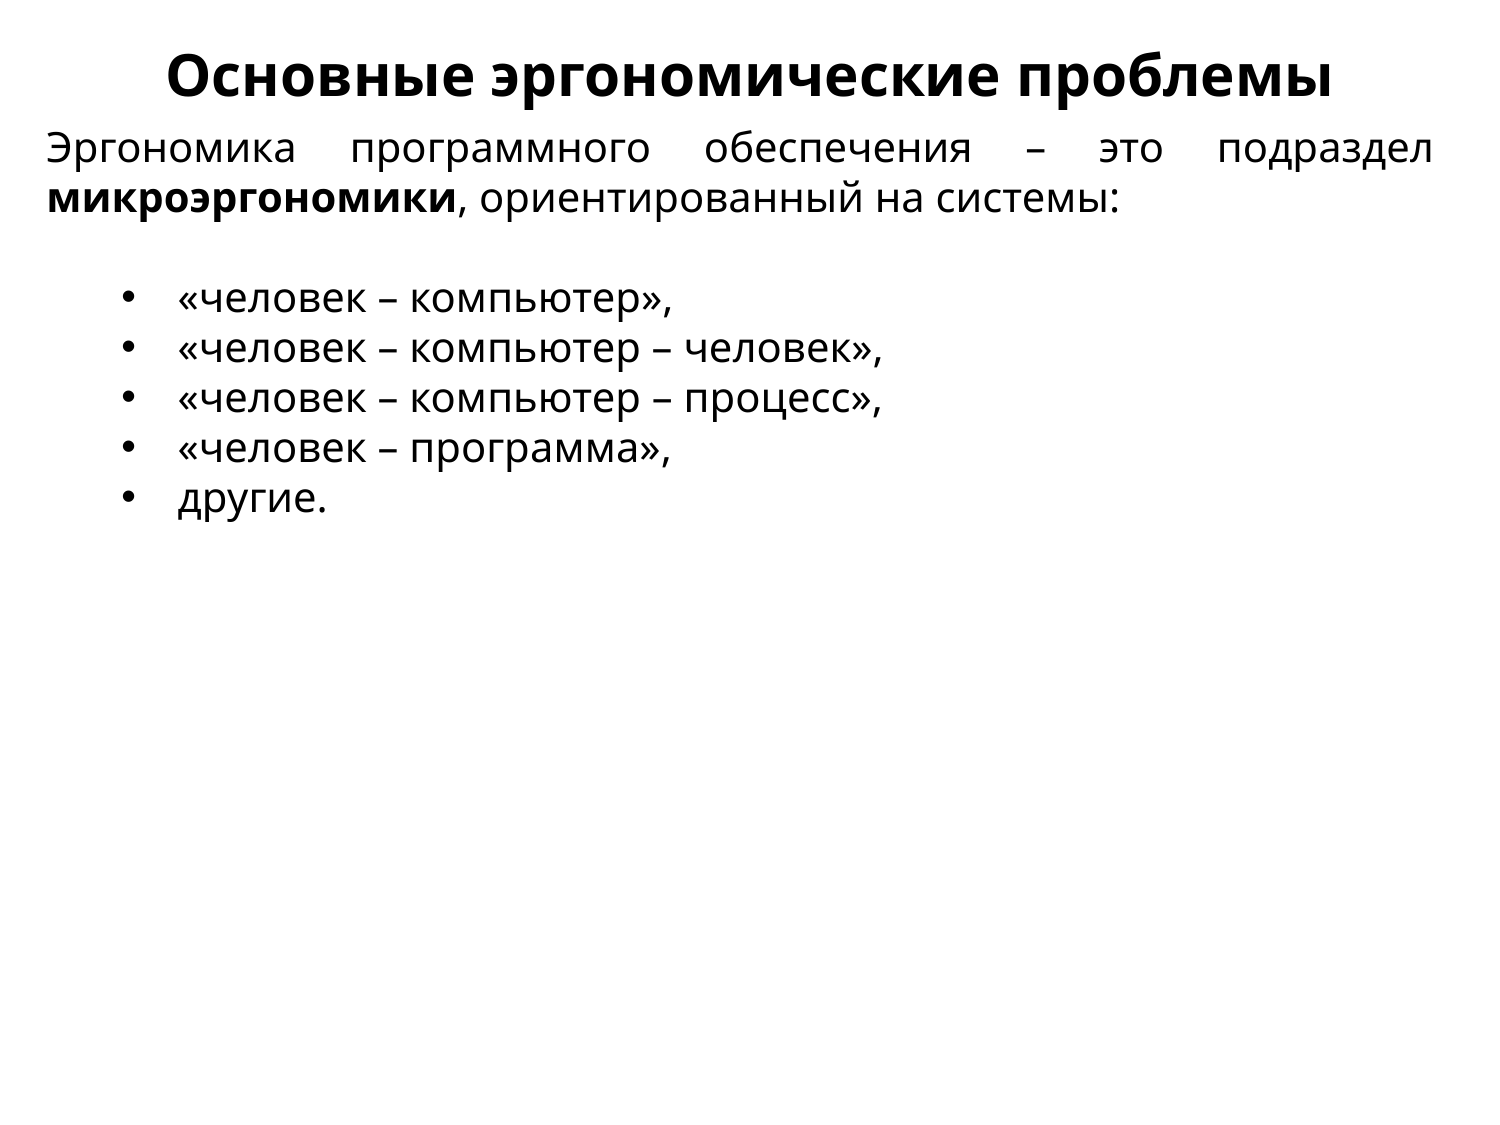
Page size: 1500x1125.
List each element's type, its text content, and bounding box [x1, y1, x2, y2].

text_box Основные эргономические проблемы [17, 30, 1483, 116]
text_box Эргономика программного обеспечения – это подраздел микроэргономики, ориентированный на системы: «человек – ком­пьютер», «человек – компьютер – человек», «человек – ком­пьютер – процесс», «человек – программа», другие. [31, 113, 1450, 529]
